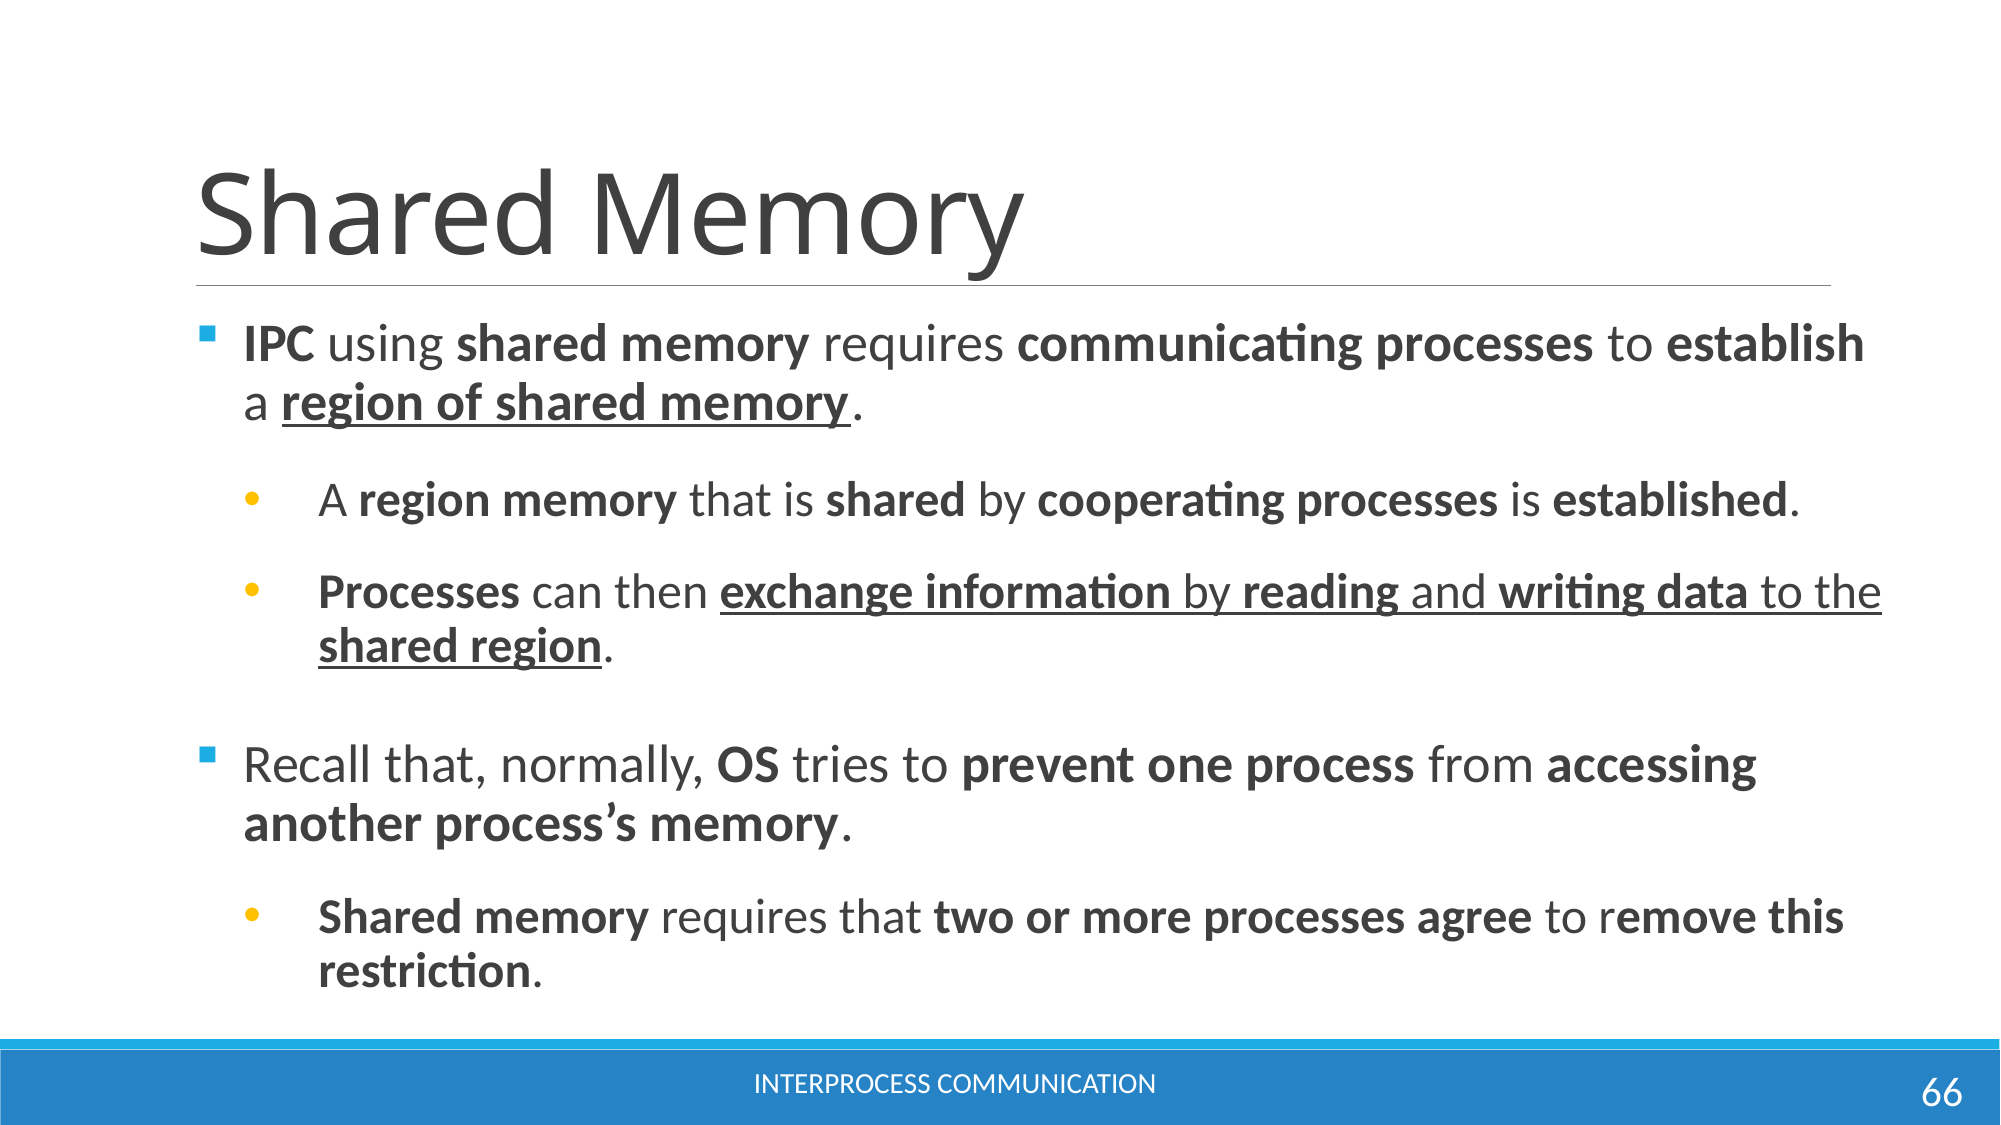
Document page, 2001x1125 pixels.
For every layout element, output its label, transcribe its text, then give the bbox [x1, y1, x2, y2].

text_box INTERPROCESS COMMUNICATION [706, 1061, 1189, 1125]
title Shared Memory [180, 47, 1830, 285]
slide_number 66 [1763, 1059, 1979, 1120]
text_box IPC using shared memory requires communicating processes to establish a region of shared memory. A region memory that is shared by cooperating processes is established. Processes can then exchange information by reading and writing data to the shared region. Recall that, normally, OS tries to prevent one process from accessing another process’s memory. Shared memory requires that two or more processes agree to remove this restriction. [195, 307, 1891, 1016]
